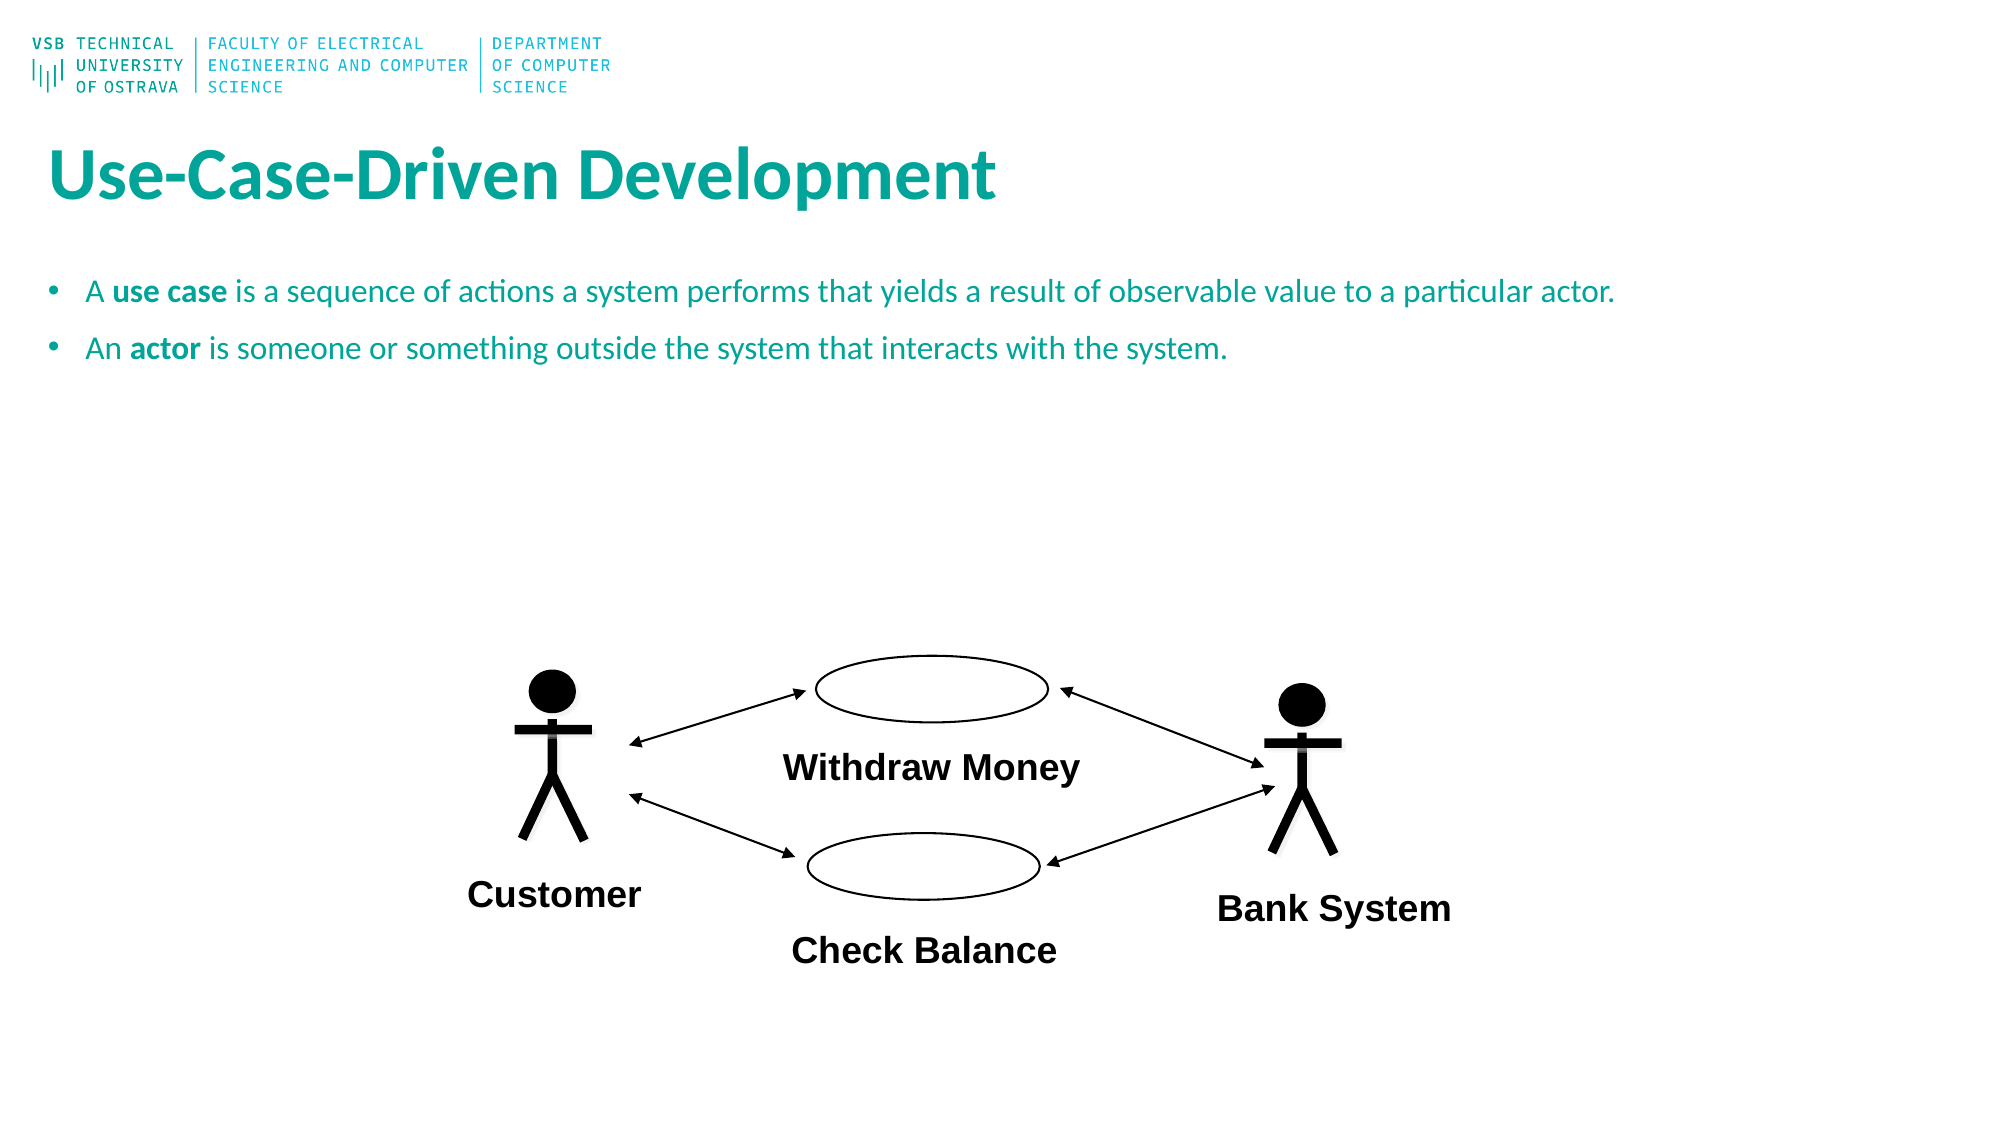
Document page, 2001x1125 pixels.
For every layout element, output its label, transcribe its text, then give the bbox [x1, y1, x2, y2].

title Use-Case-Driven Development [33, 107, 1969, 224]
text_box [1059, 686, 1264, 769]
text_box [628, 688, 807, 748]
text_box Bank System [1202, 876, 1478, 936]
text_box Customer [452, 862, 657, 923]
text_box [815, 655, 1049, 723]
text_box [514, 670, 592, 841]
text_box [1264, 684, 1342, 855]
picture [32, 37, 610, 93]
text_box [807, 833, 1040, 900]
list A use case is a sequence of actions a system performs that yields a result of observable value to a particular actor. An actor is someone or something outside the system that interacts with the system. [33, 266, 1969, 1018]
text_box [1046, 784, 1264, 868]
text_box Check Balance [776, 918, 1073, 979]
text_box [628, 792, 796, 859]
text_box Withdraw Money [768, 735, 1096, 796]
